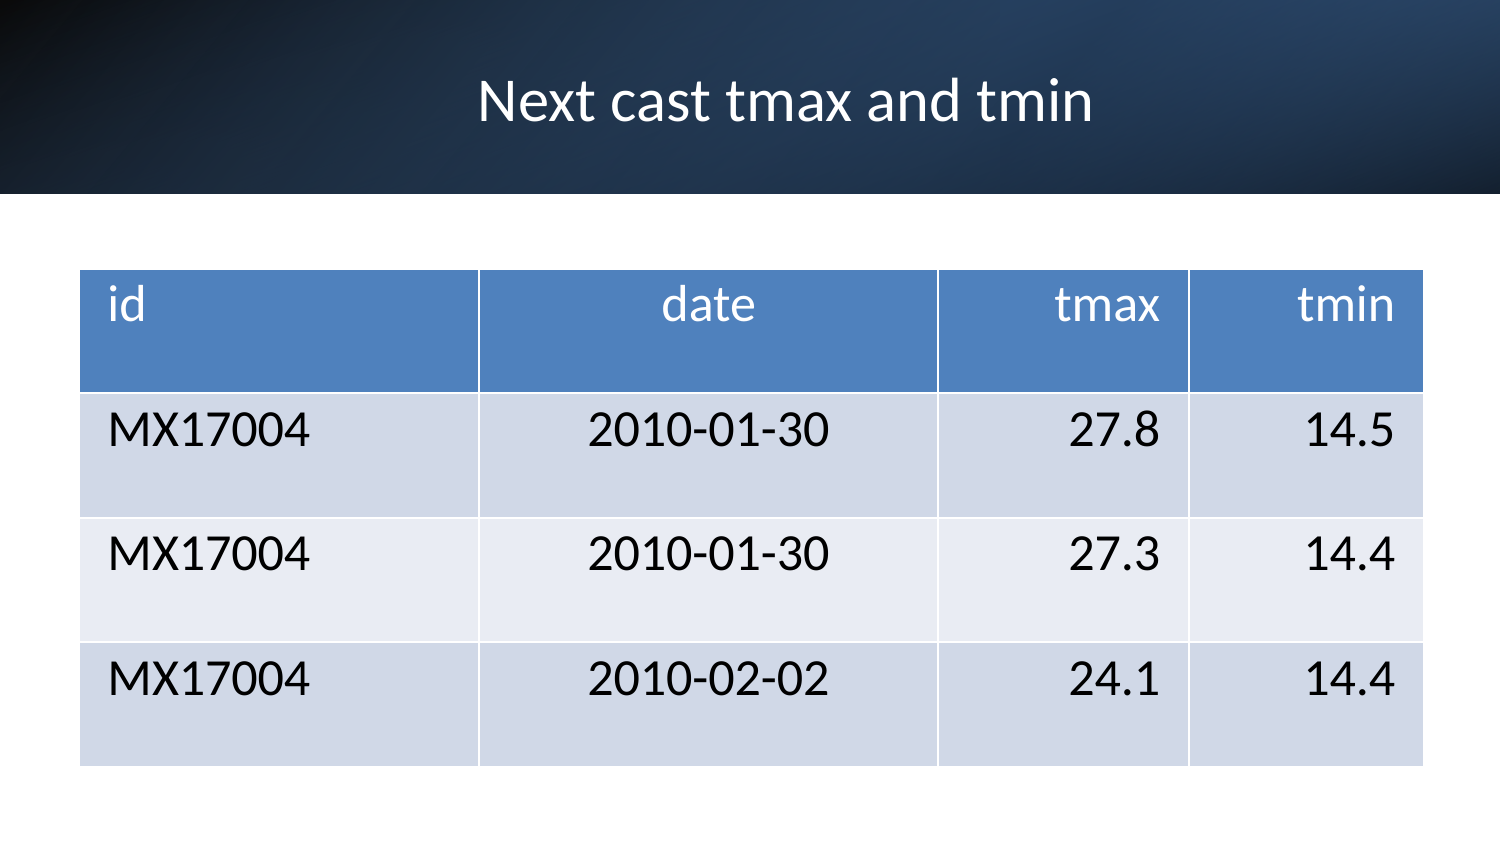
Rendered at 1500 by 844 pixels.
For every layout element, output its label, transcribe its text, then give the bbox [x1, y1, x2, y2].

table_cell MX17004 [80, 643, 478, 766]
text_box [0, 0, 1500, 196]
table_cell 14.5 [1190, 394, 1423, 517]
table_header tmin [1190, 270, 1423, 392]
table_header date [480, 270, 937, 392]
table_cell MX17004 [80, 394, 478, 517]
table_cell 2010-01-30 [480, 394, 937, 517]
table_header tmax [939, 270, 1188, 392]
table_cell 2010-02-02 [480, 643, 937, 766]
table_header id [80, 270, 478, 392]
title Next cast tmax and tmin [168, 42, 1405, 151]
table_cell 14.4 [1190, 519, 1423, 641]
table_cell 2010-01-30 [480, 519, 937, 641]
text_box [0, 196, 1500, 844]
table_cell 27.3 [939, 519, 1188, 641]
table_cell 24.1 [939, 643, 1188, 766]
table_cell MX17004 [80, 519, 478, 641]
table_cell 27.8 [939, 394, 1188, 517]
table_cell 14.4 [1190, 643, 1423, 766]
